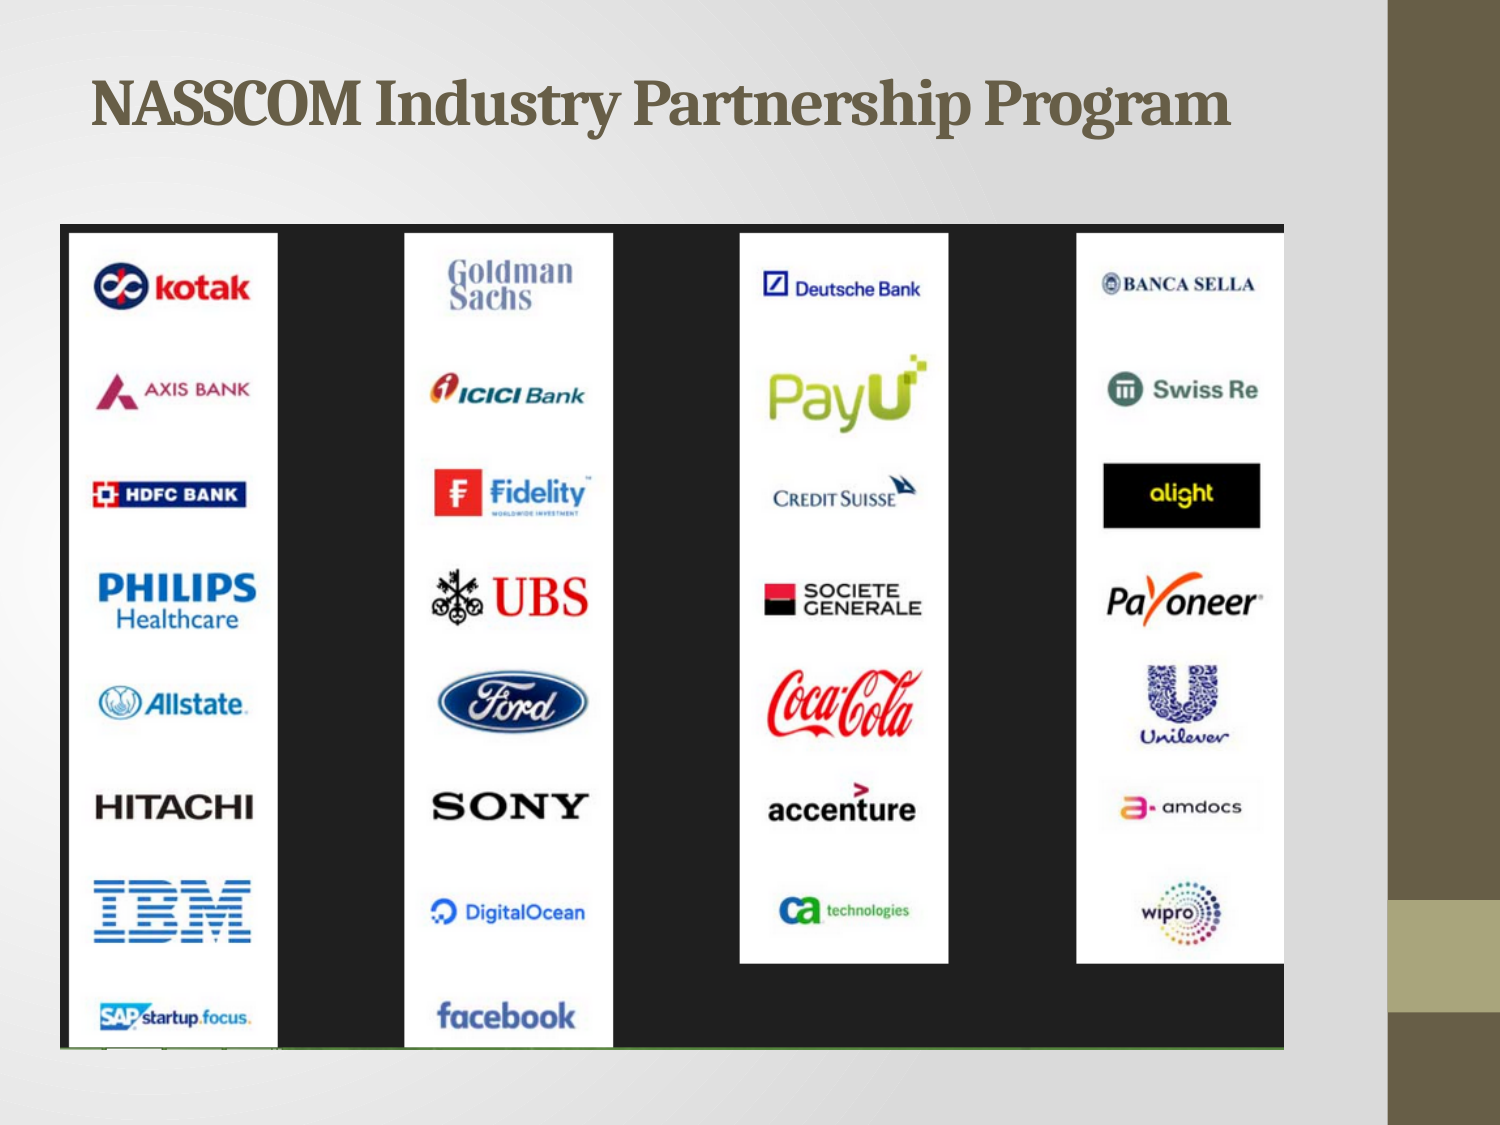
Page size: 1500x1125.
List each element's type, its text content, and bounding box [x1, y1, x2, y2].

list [60, 224, 1284, 1051]
title NASSCOM Industry Partnership Program [75, 45, 1325, 233]
